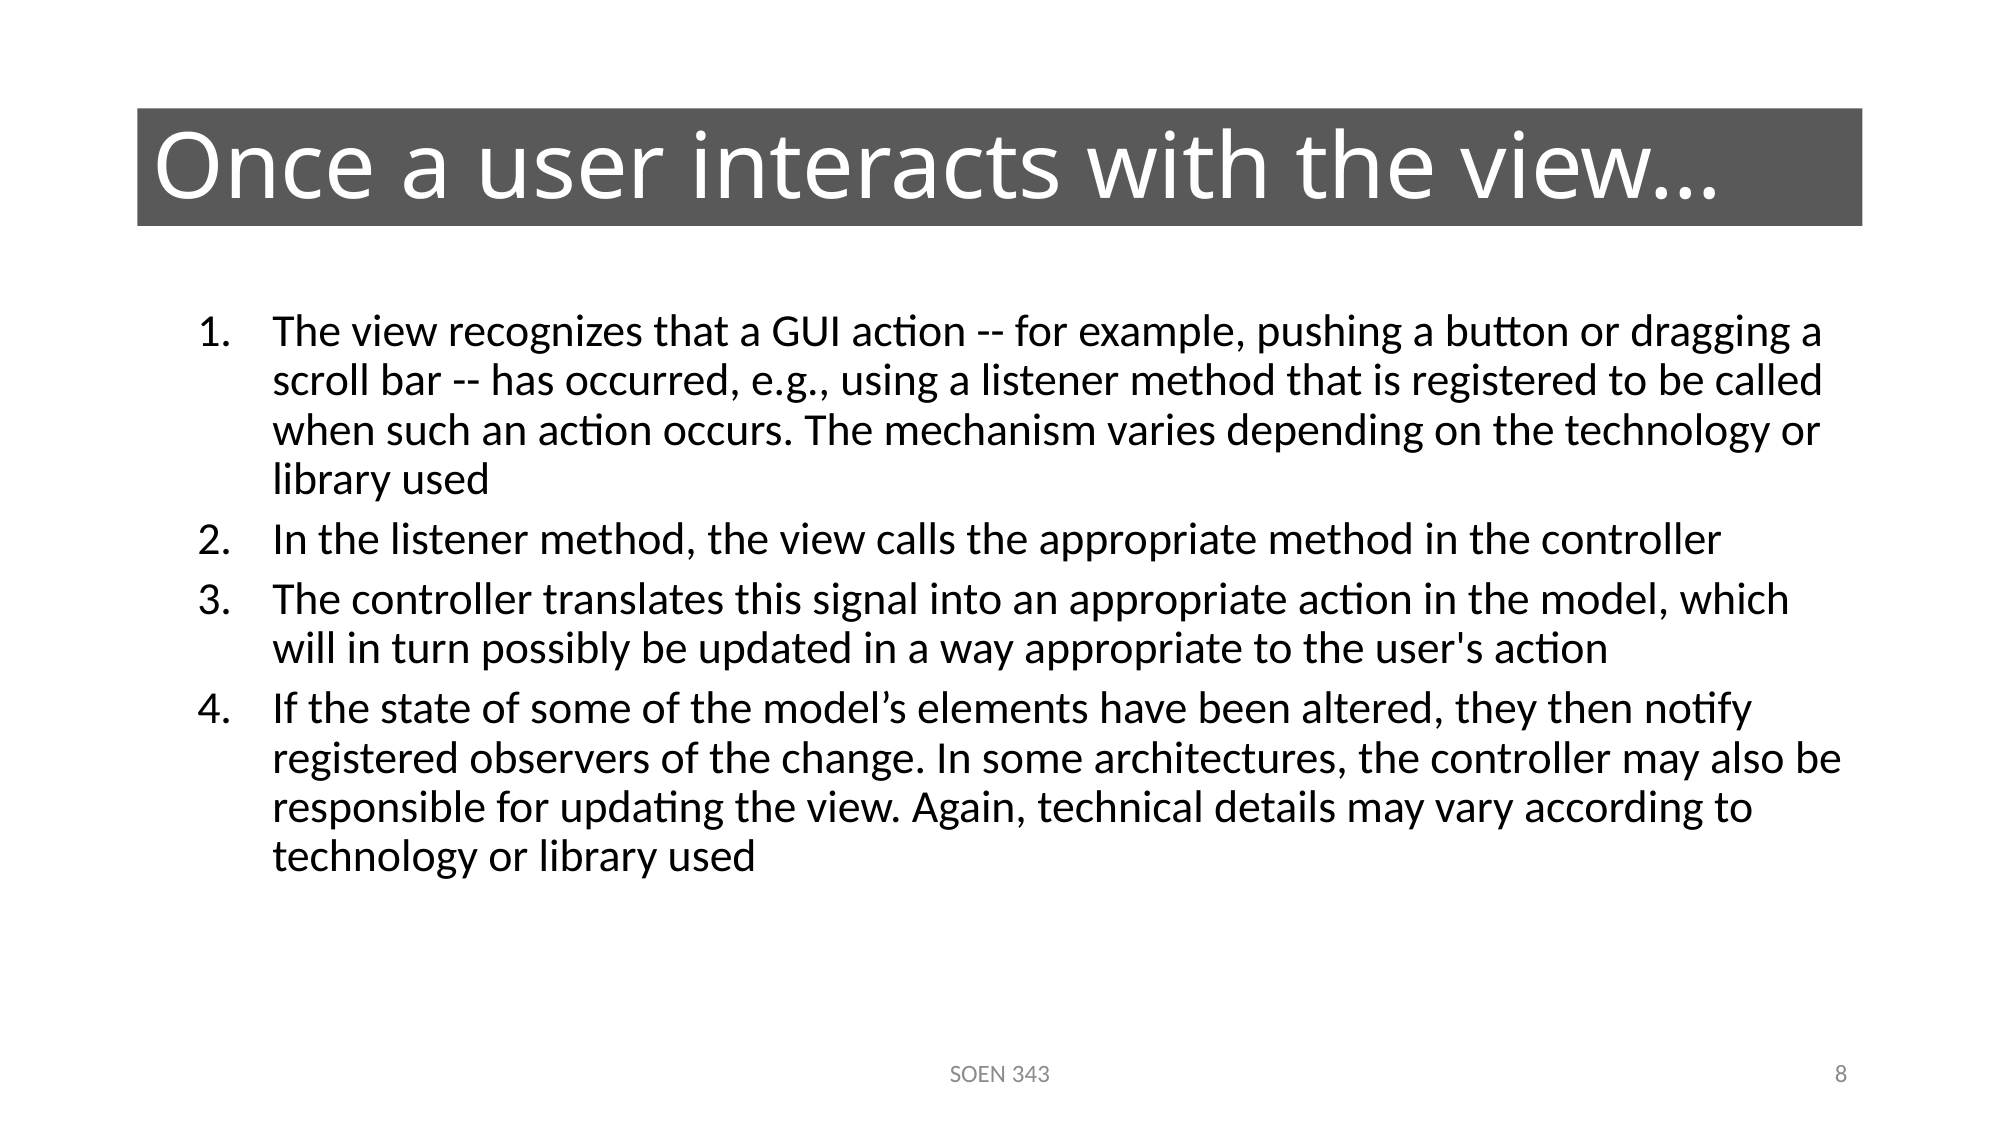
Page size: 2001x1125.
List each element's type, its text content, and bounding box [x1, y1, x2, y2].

slide_number 8 [1412, 1042, 1863, 1103]
footer SOEN 343 [662, 1042, 1338, 1103]
list The view recognizes that a GUI action -- for example, pushing a button or dragging a scroll bar -- has occurred, e.g., using a listener method that is registered to be called when such an action occurs. The mechanism varies depending on the technology or library used In the listener method, the view calls the appropriate method in the controller The controller translates this signal into an appropriate action in the model, which will in turn possibly be updated in a way appropriate to the user's action If the state of some of the model’s elements have been altered, they then notify registered observers of the change. In some architectures, the controller may also be responsible for updating the view. Again, technical details may vary according to technology or library used [137, 299, 1863, 1014]
title Once a user interacts with the view… [137, 59, 1863, 278]
